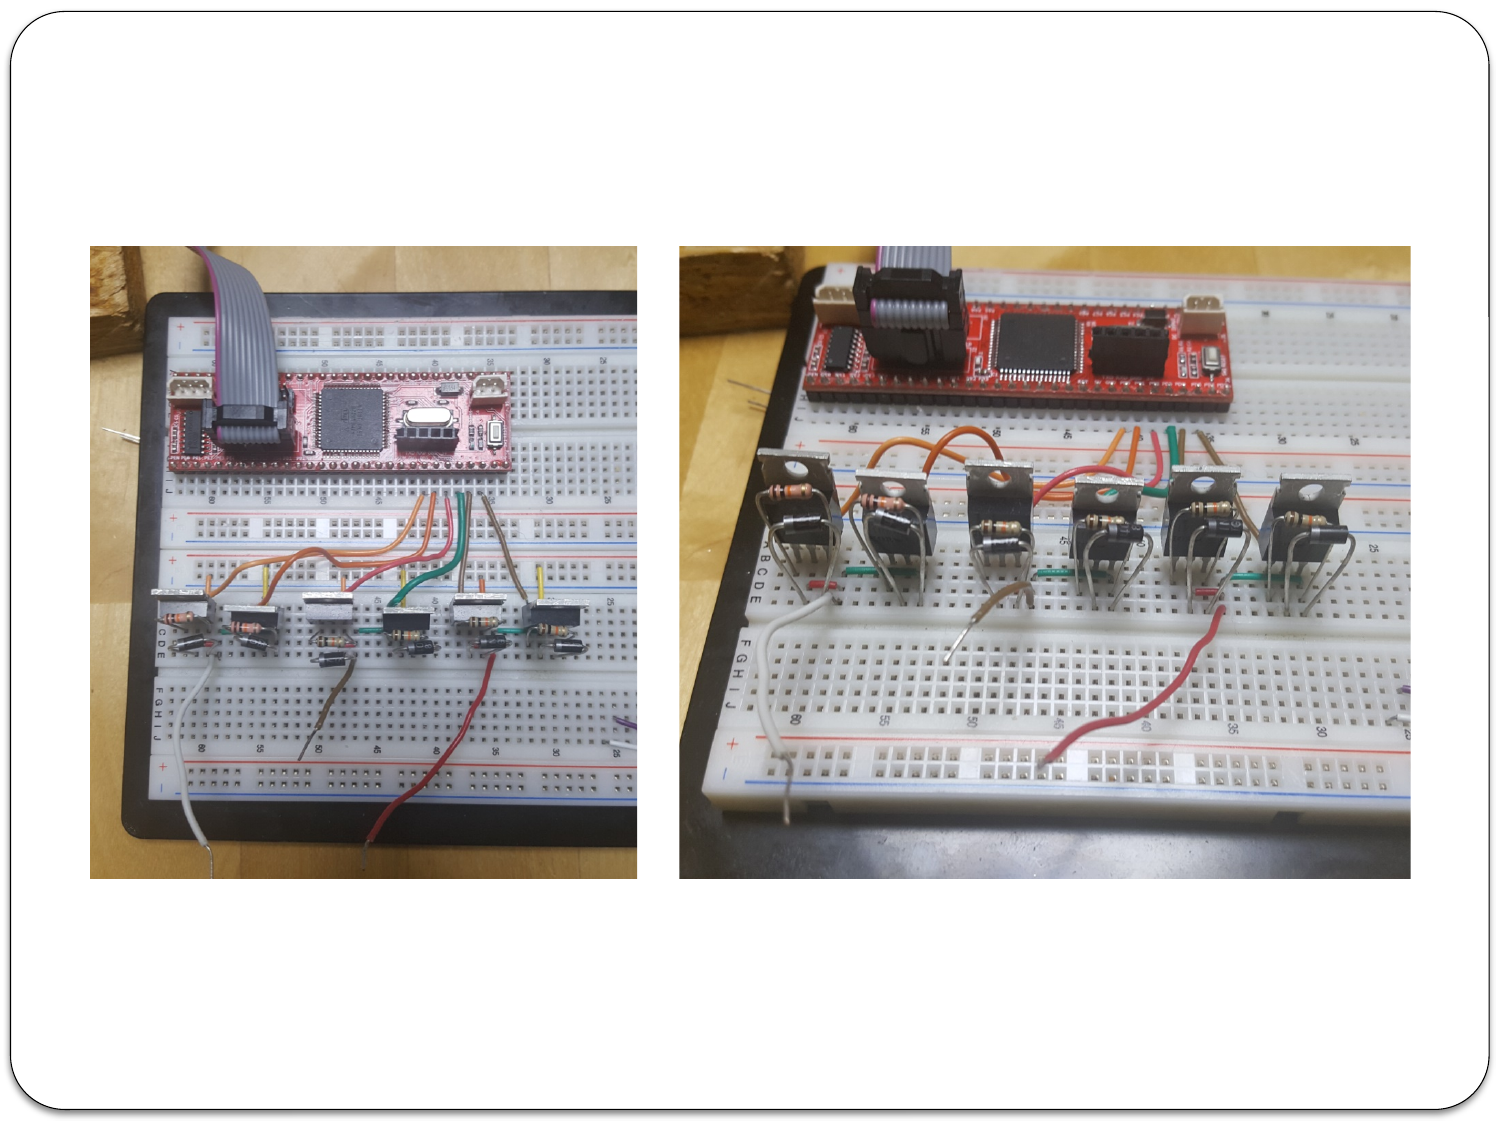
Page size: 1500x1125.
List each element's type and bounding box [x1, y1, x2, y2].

text_box [88, 245, 1411, 879]
